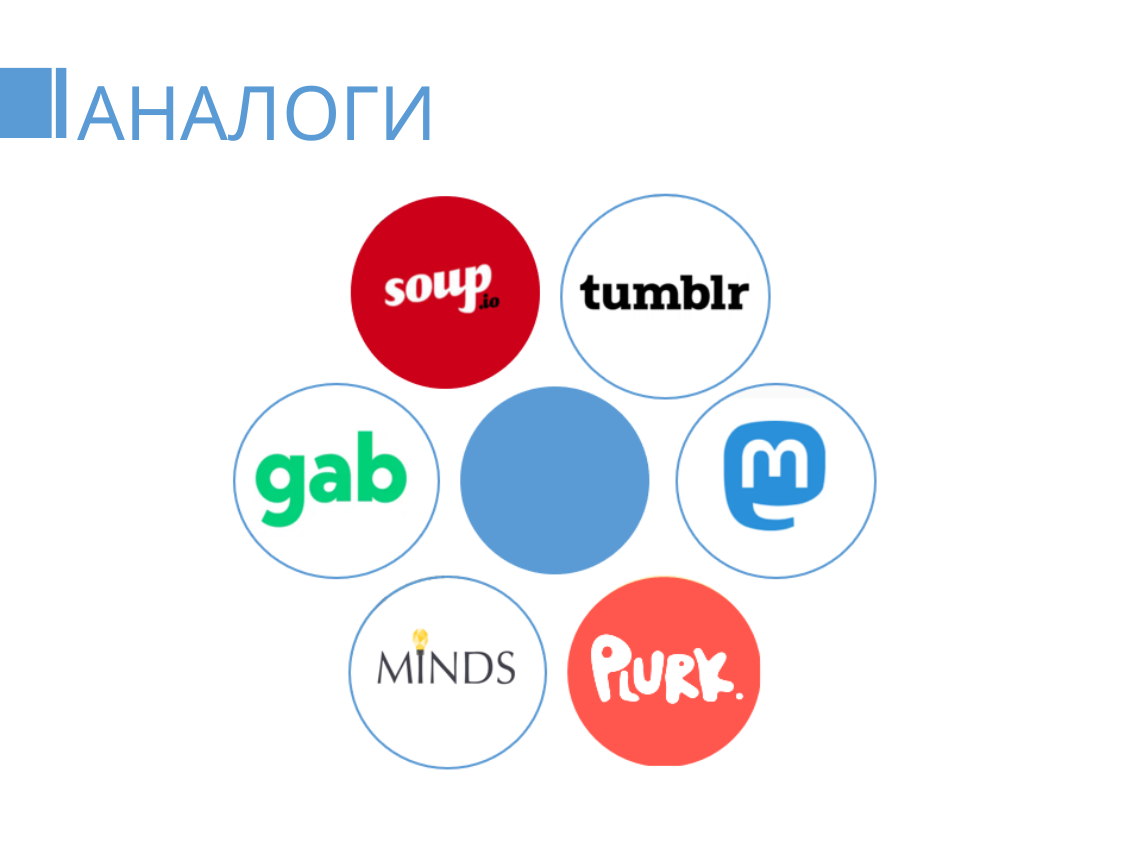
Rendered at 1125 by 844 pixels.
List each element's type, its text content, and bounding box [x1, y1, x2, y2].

picture [194, 155, 931, 817]
text_box АНАЛОГИ [77, 64, 948, 155]
